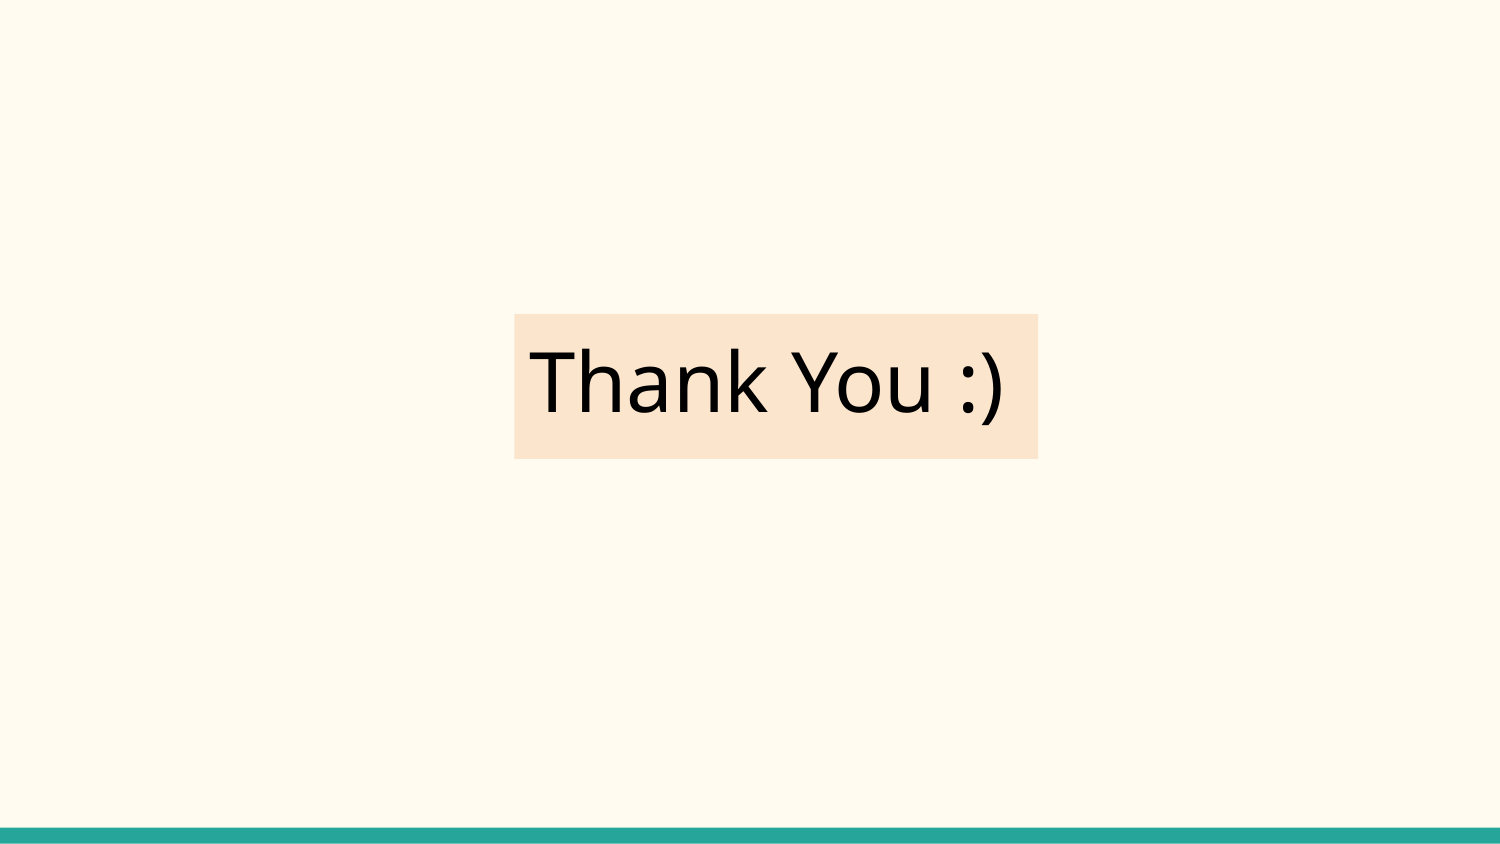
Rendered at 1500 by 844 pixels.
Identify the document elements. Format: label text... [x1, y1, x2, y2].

text_box Thank You :) [514, 314, 1039, 459]
